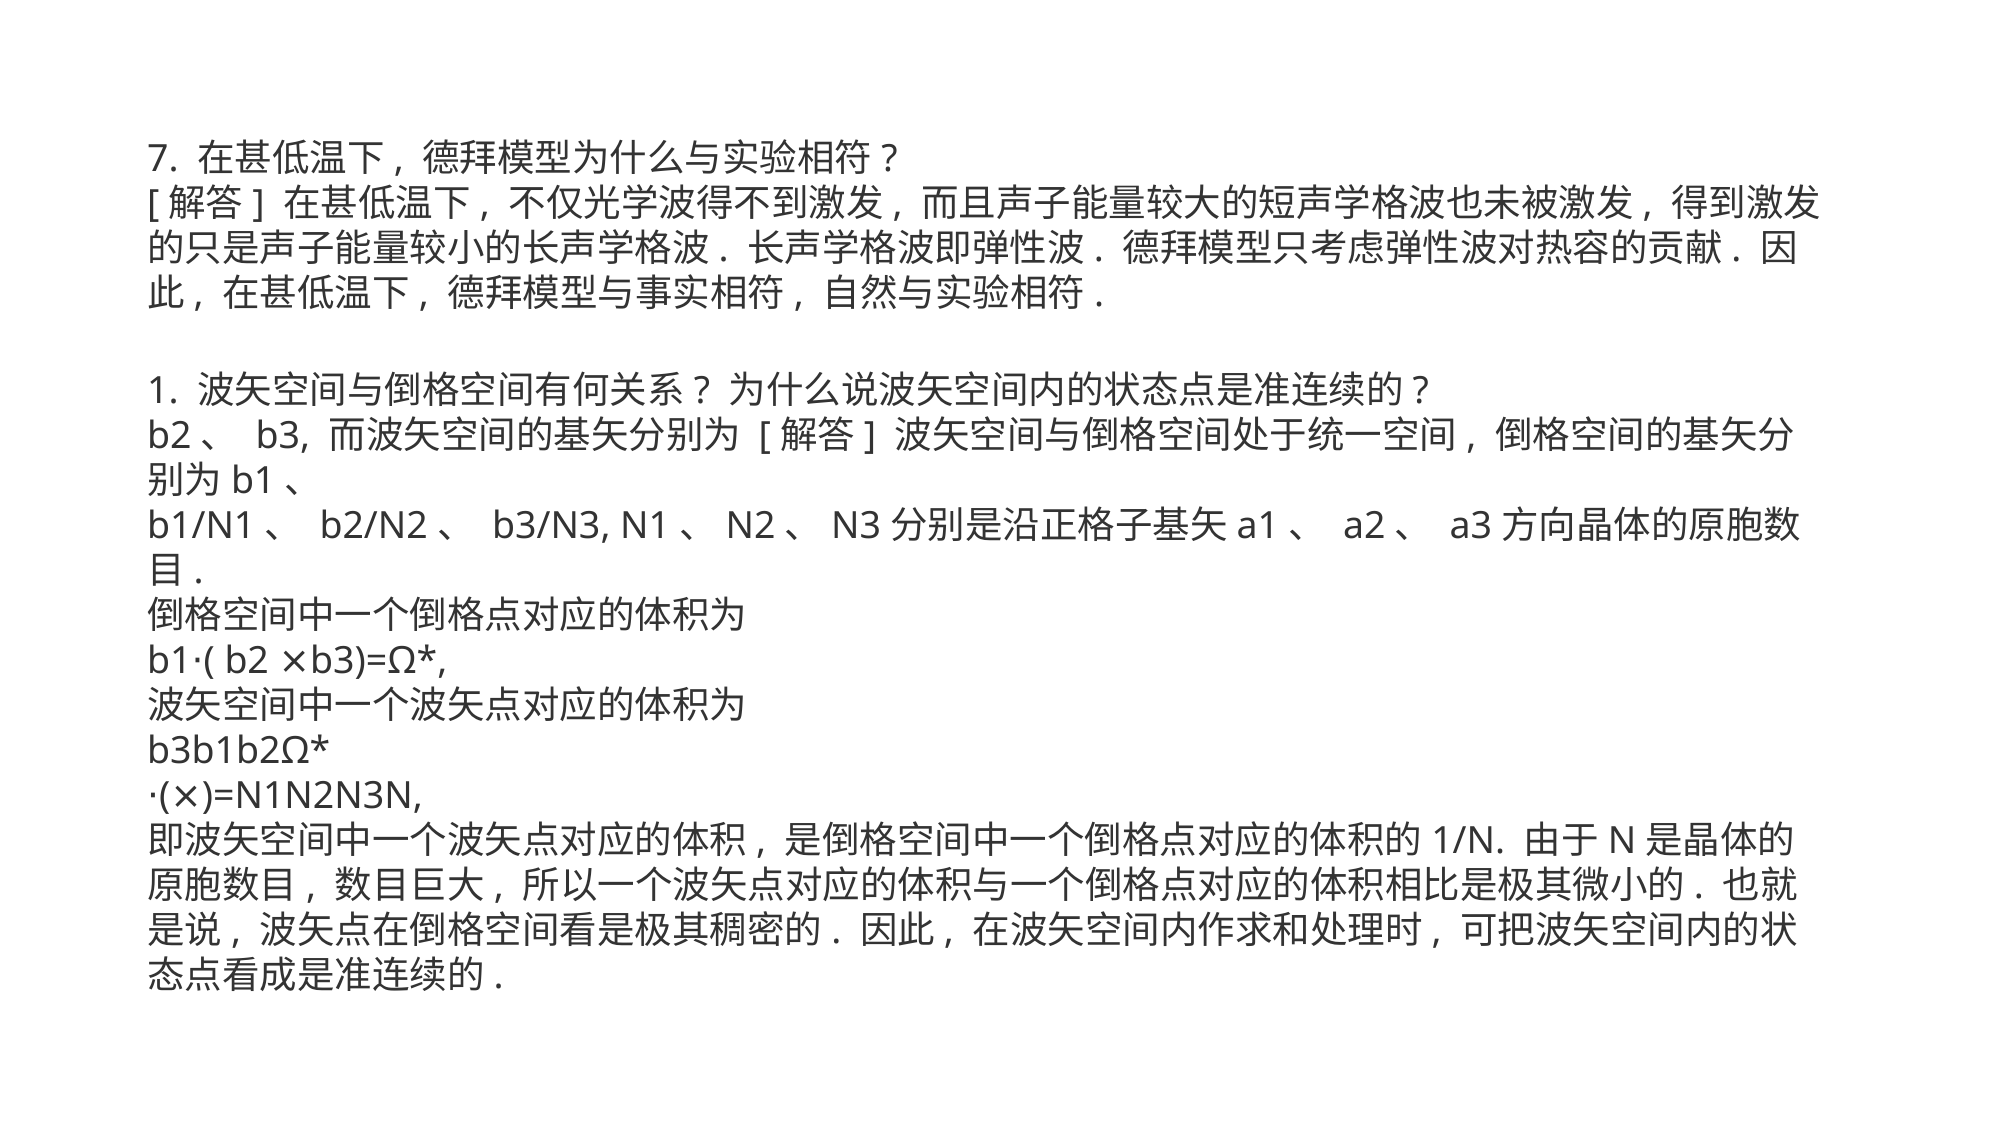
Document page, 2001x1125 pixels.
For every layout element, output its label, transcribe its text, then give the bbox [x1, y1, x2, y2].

text_box 7. 在甚低温下, 德拜模型为什么与实验相符? [解答] 在甚低温下, 不仅光学波得不到激发, 而且声子能量较大的短声学格波也未被激发, 得到激发的只是声子能量较小的长声学格波. 长声学格波即弹性波. 德拜模型只考虑弹性波对热容的贡献. 因此, 在甚低温下, 德拜模型与事实相符, 自然与实验相符. [132, 127, 1838, 322]
text_box 1. 波矢空间与倒格空间有何关系? 为什么说波矢空间内的状态点是准连续的? b2、 b3, 而波矢空间的基矢分别为 [解答] 波矢空间与倒格空间处于统一空间, 倒格空间的基矢分别为b1、 b1/N1、 b2/N2、 b3/N3, N1、N2、N3分别是沿正格子基矢a1、 a2、 a3方向晶体的原胞数目. 倒格空间中一个倒格点对应的体积为 b1⋅( b2 ⨯b3)=Ω*, 波矢空间中一个波矢点对应的体积为 b3b1b2Ω* ⋅(⨯)=N1N2N3N, 即波矢空间中一个波矢点对应的体积, 是倒格空间中一个倒格点对应的体积的1/N. 由于N是晶体的原胞数目, 数目巨大, 所以一个波矢点对应的体积与一个倒格点对应的体积相比是极其微小的. 也就是说, 波矢点在倒格空间看是极其稠密的. 因此, 在波矢空间内作求和处理时, 可把波矢空间内的状态点看成是准连续的. [132, 358, 1824, 1004]
